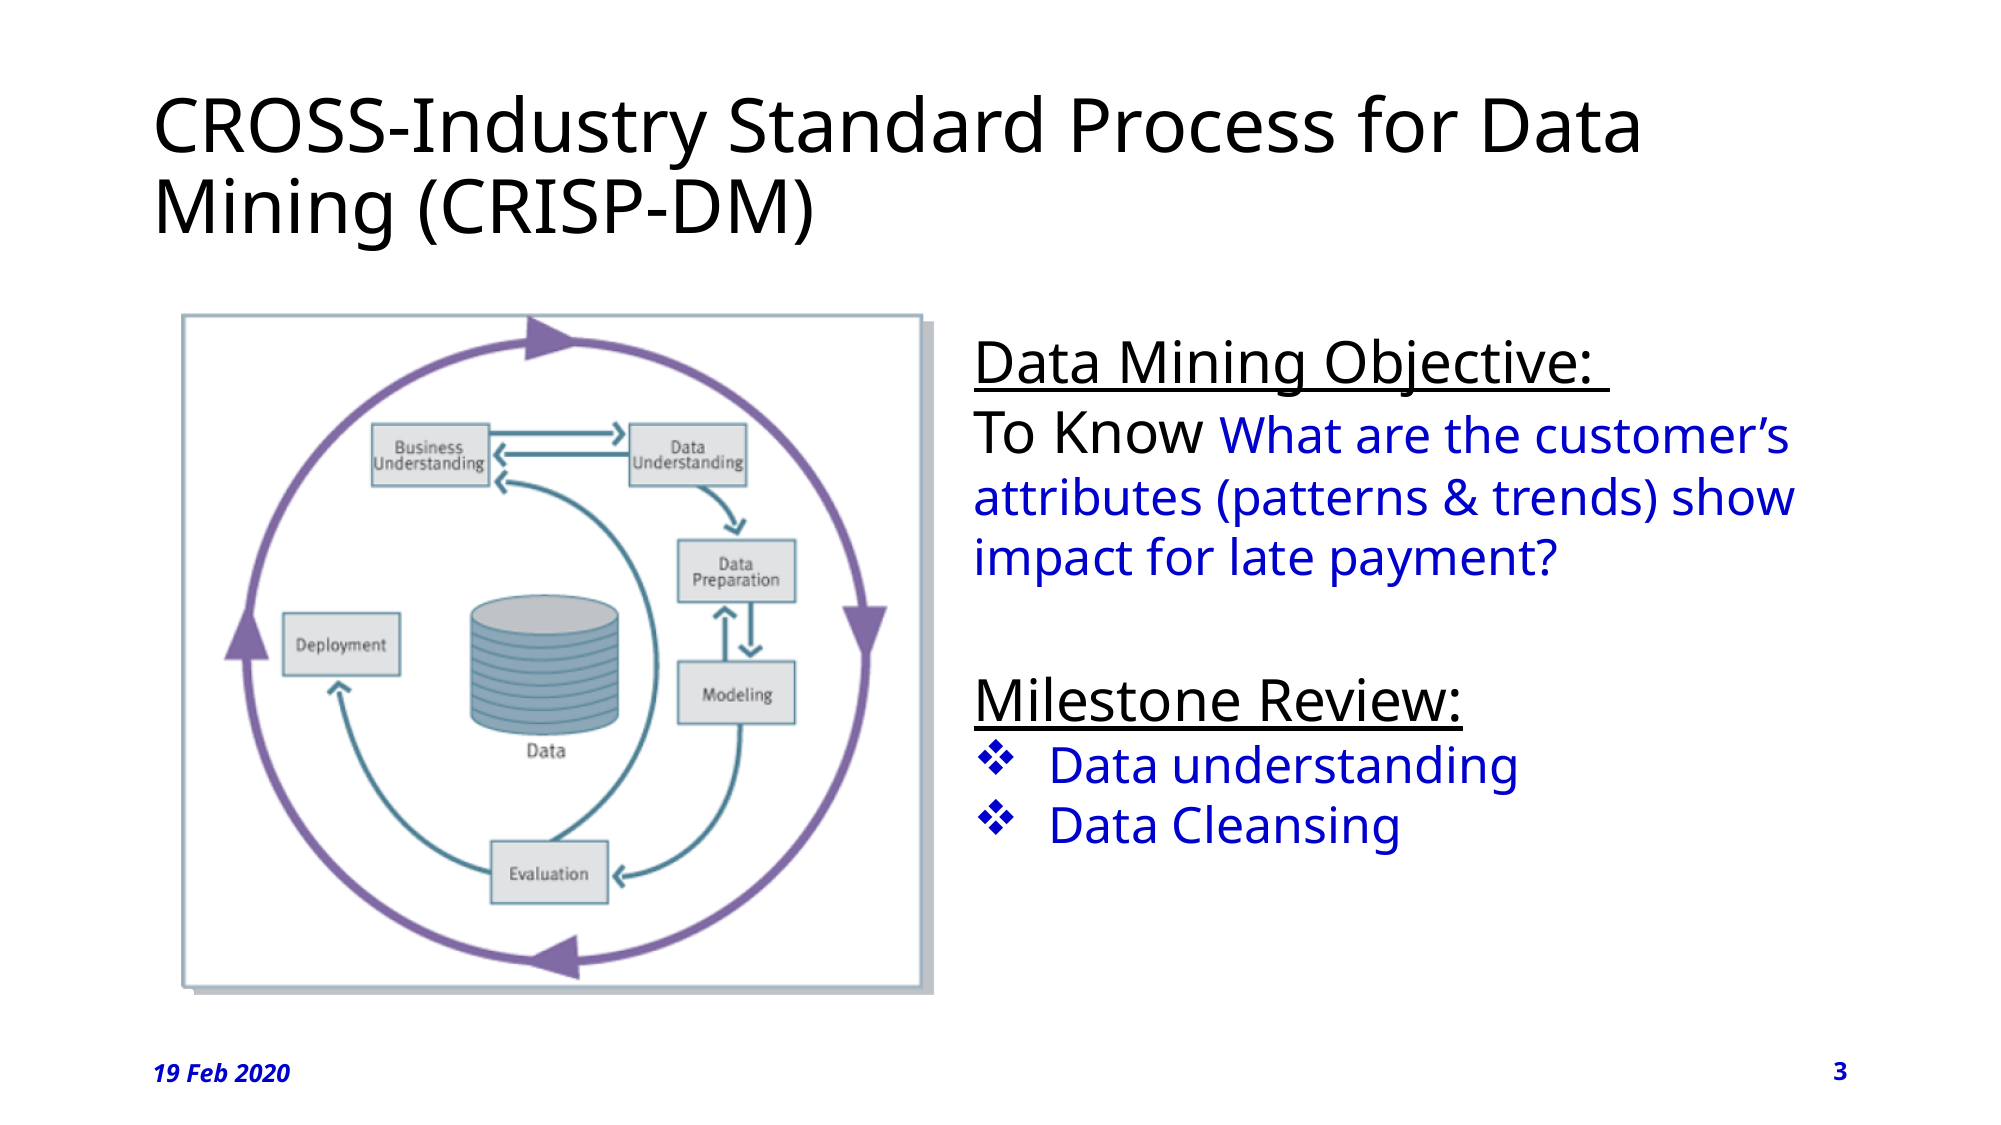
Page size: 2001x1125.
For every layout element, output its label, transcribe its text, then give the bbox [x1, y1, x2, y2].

text_box Milestone Review: Data understanding Data Cleansing [959, 655, 1836, 861]
slide_number 3 [1412, 1042, 1863, 1103]
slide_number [137, 1042, 588, 1103]
title CROSS-Industry Standard Process for Data Mining (CRISP-DM) [137, 59, 1863, 278]
text_box Data Mining Objective: To Know What are the customer’s attributes (patterns & trends) show impact for late payment? [959, 317, 1836, 593]
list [161, 299, 959, 1014]
